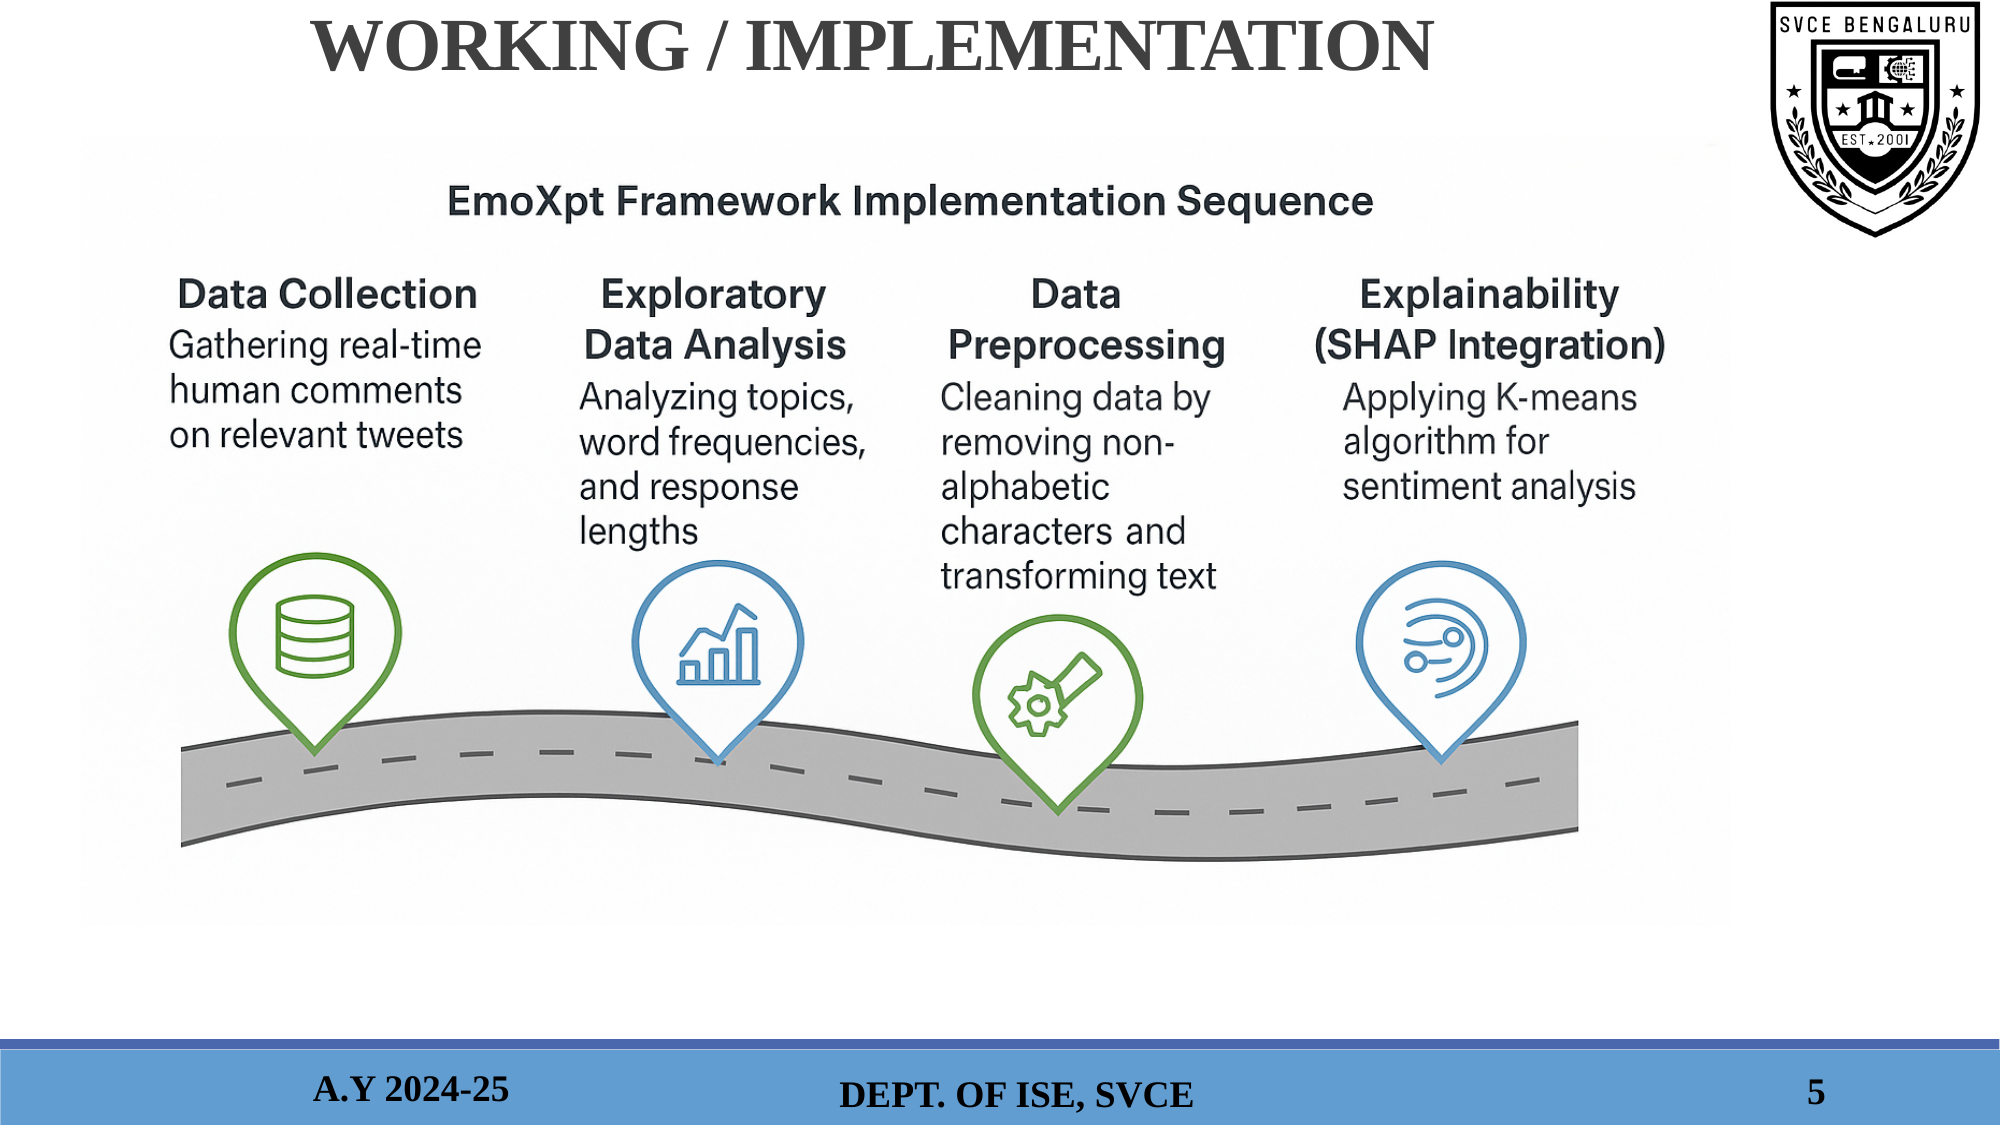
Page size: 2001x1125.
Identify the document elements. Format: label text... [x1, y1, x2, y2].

footer A.Y 2024-25 [15, 1047, 807, 1125]
text_box Dept. of ISE, SVCE [740, 1059, 1294, 1125]
picture [80, 134, 1732, 927]
text_box WORKING / IMPLEMENTATION [17, 1, 1728, 124]
picture [1766, 0, 1985, 243]
slide_number 5 [1792, 1059, 1840, 1120]
text_box [43, 241, 1973, 1012]
